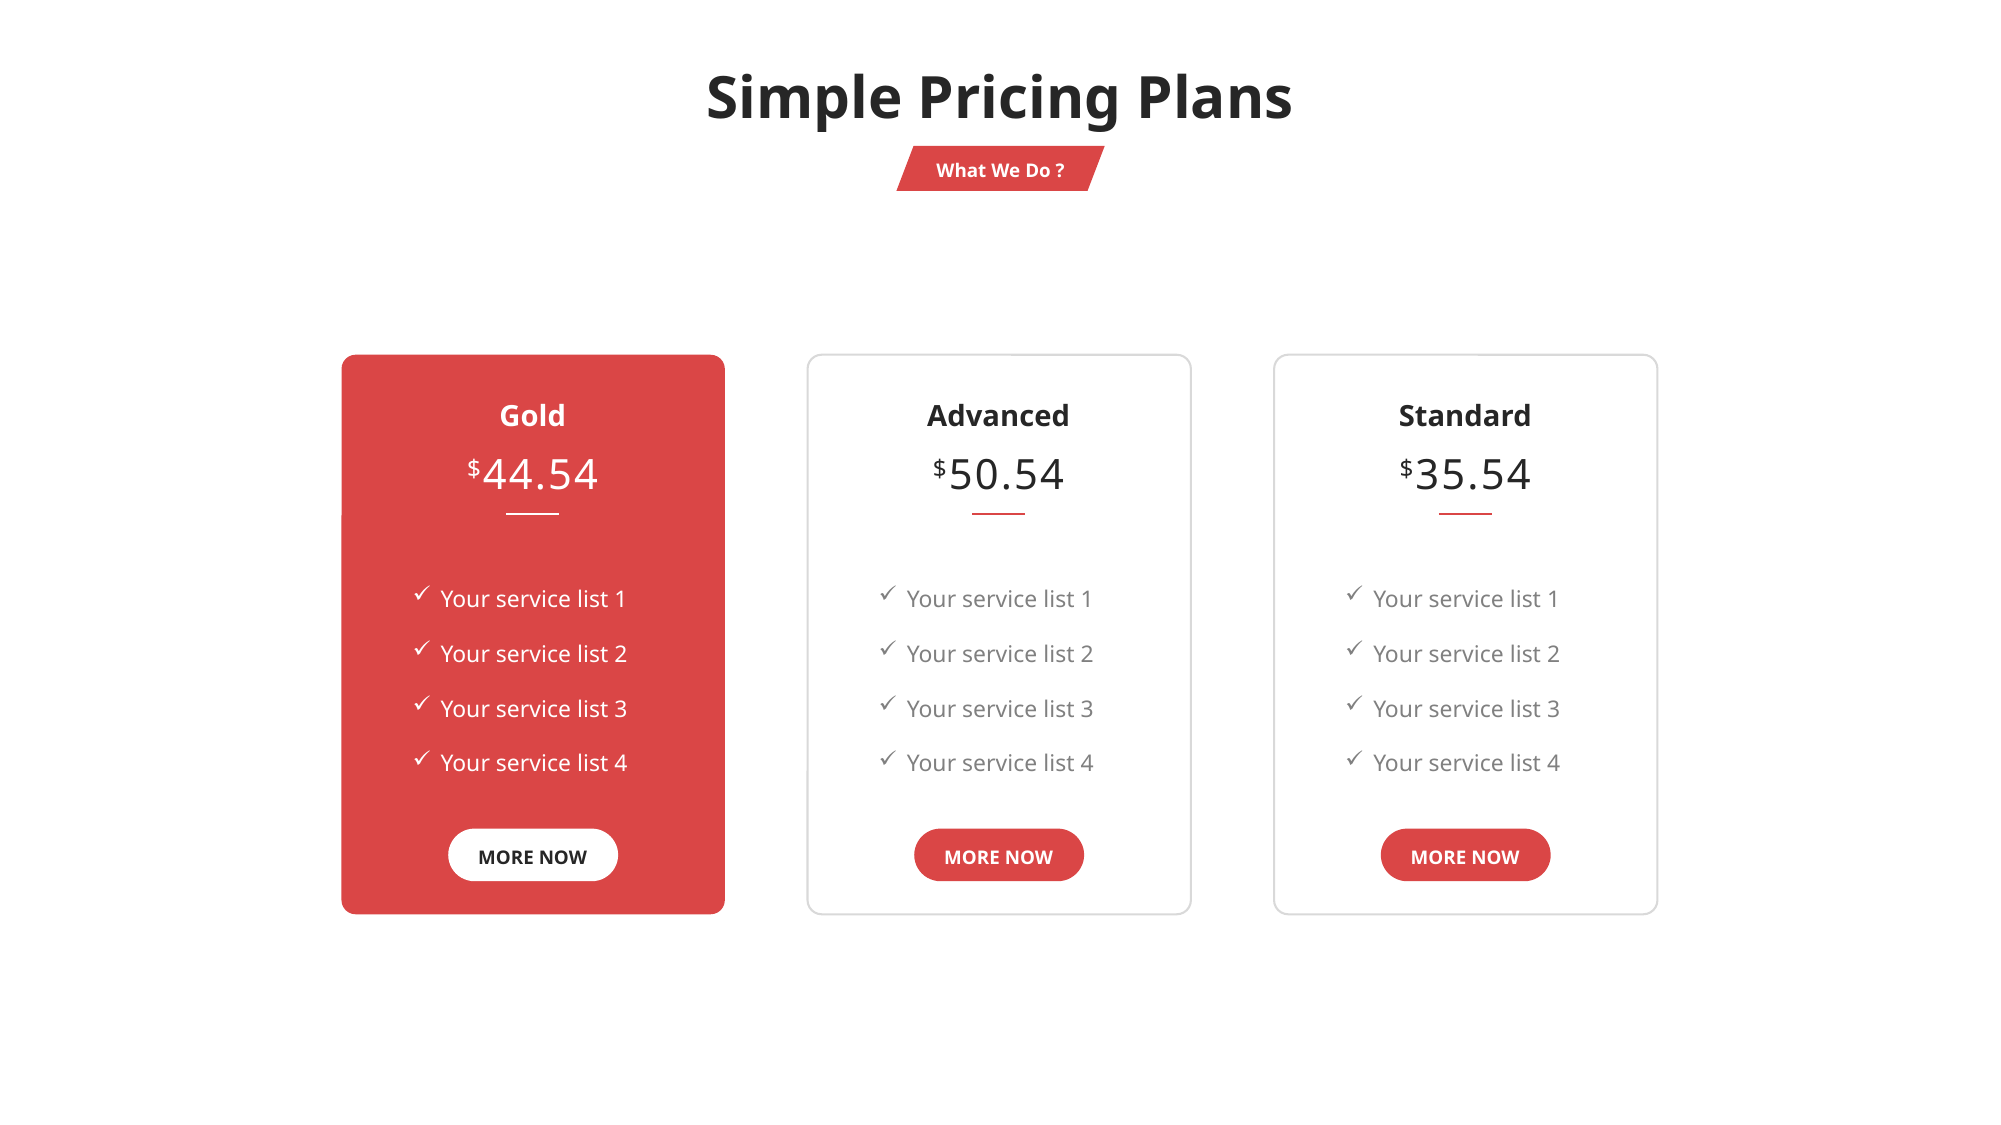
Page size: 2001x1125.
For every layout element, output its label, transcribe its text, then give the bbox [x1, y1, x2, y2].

text_box $44.54 [429, 440, 636, 506]
text_box $50.54 [895, 440, 1102, 506]
text_box Advanced [890, 389, 1107, 440]
text_box Your service list 1 Your service list 2 Your service list 3 Your service list 4 [863, 549, 1135, 784]
text_box $35.54 [1362, 440, 1569, 506]
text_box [448, 828, 619, 882]
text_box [896, 145, 1105, 191]
text_box Your service list 1 Your service list 2 Your service list 3 Your service list 4 [397, 549, 669, 784]
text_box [1380, 828, 1551, 882]
text_box Gold [452, 389, 613, 440]
text_box [340, 353, 726, 916]
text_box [914, 828, 1085, 882]
text_box Your service list 1 Your service list 2 Your service list 3 Your service list 4 [1330, 549, 1602, 784]
text_box Standard [1357, 389, 1574, 440]
text_box [1273, 353, 1659, 916]
text_box [806, 353, 1192, 916]
text_box Simple Pricing Plans [595, 52, 1405, 138]
